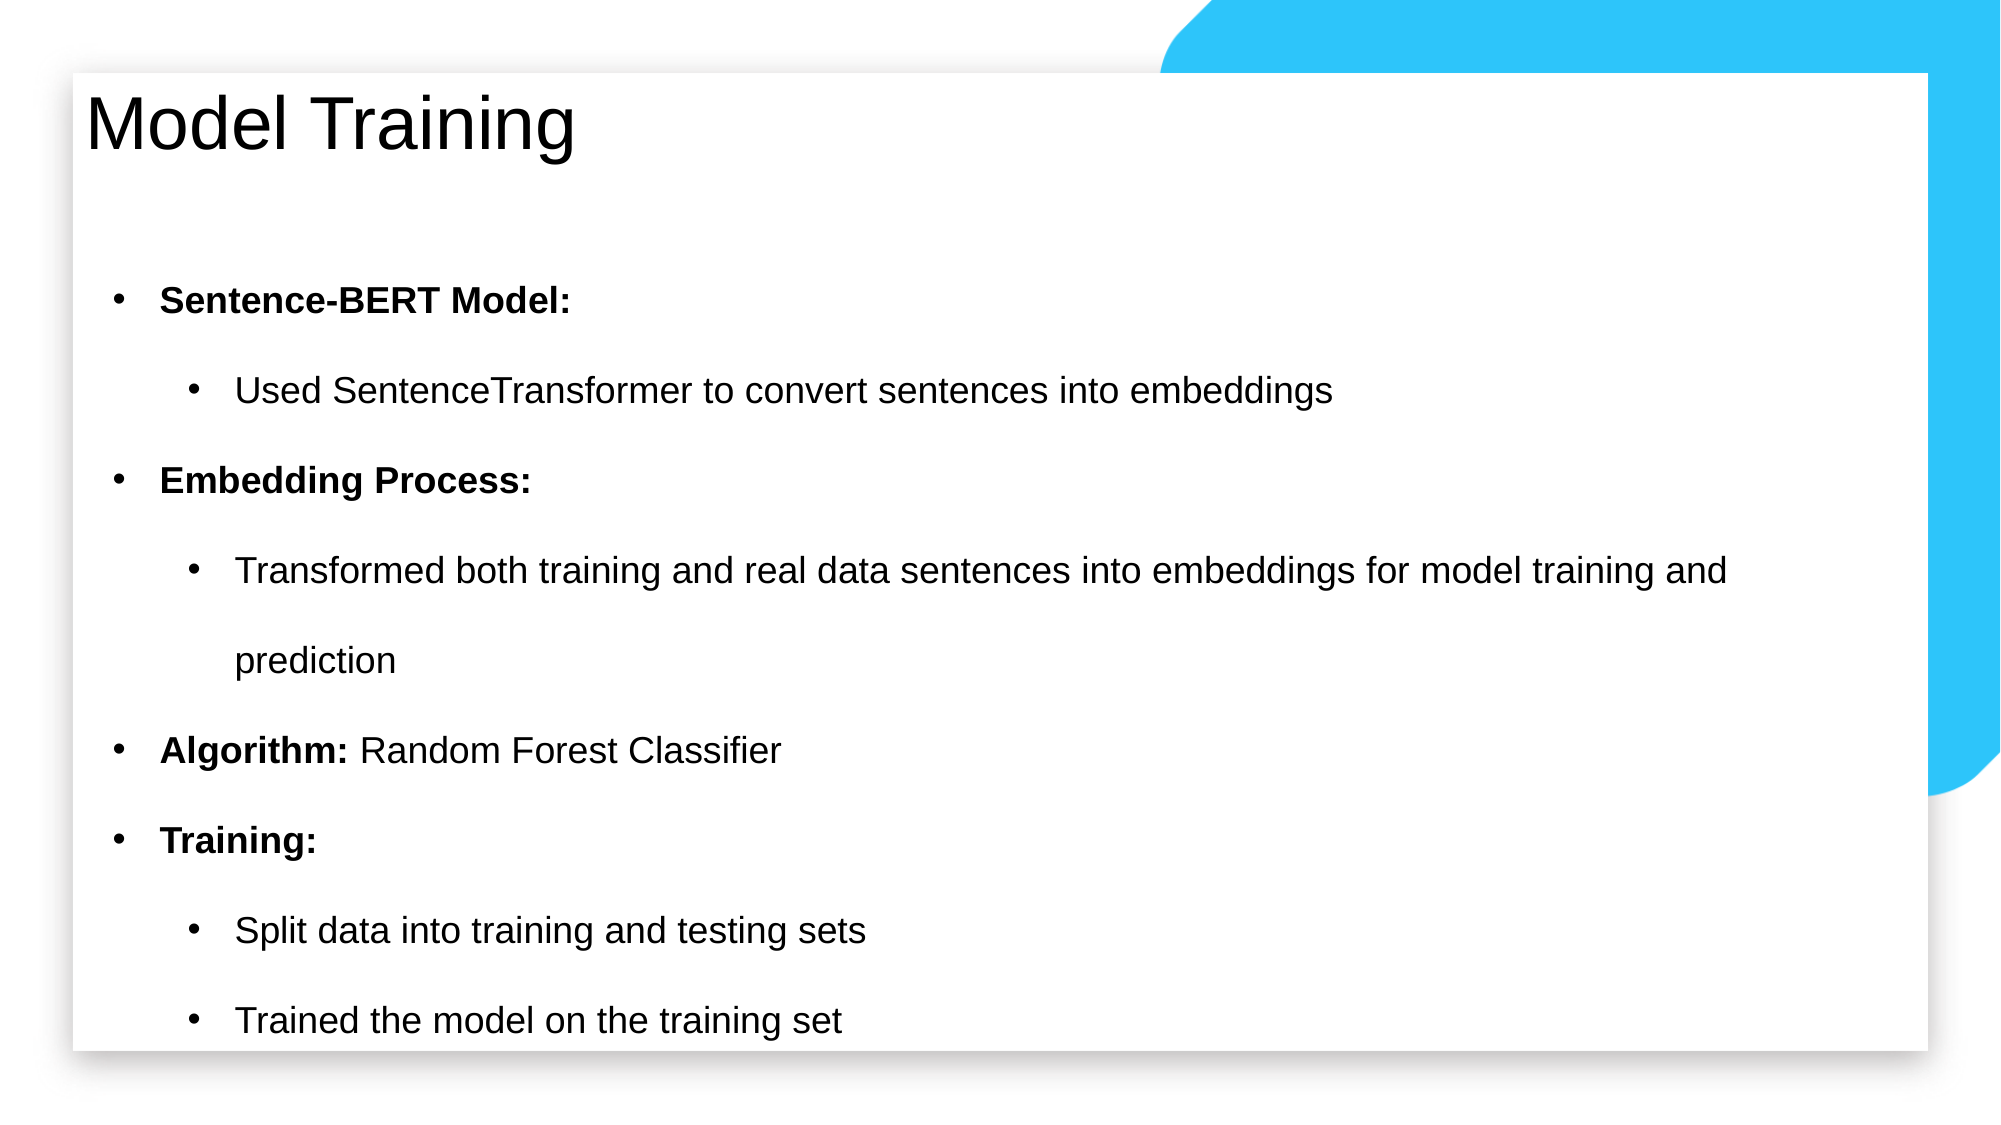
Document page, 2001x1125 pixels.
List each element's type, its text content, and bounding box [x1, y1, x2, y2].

text_box Sentence-BERT Model: Used SentenceTransformer to convert sentences into embeddings Embedding Process: Transformed both training and real data sentences into embeddings for model training and prediction Algorithm: Random Forest Classifier Training: Split data into training and testing sets Trained the model on the training set [97, 223, 1902, 1125]
title Model Training [70, 76, 934, 162]
picture [0, 0, 2001, 1125]
